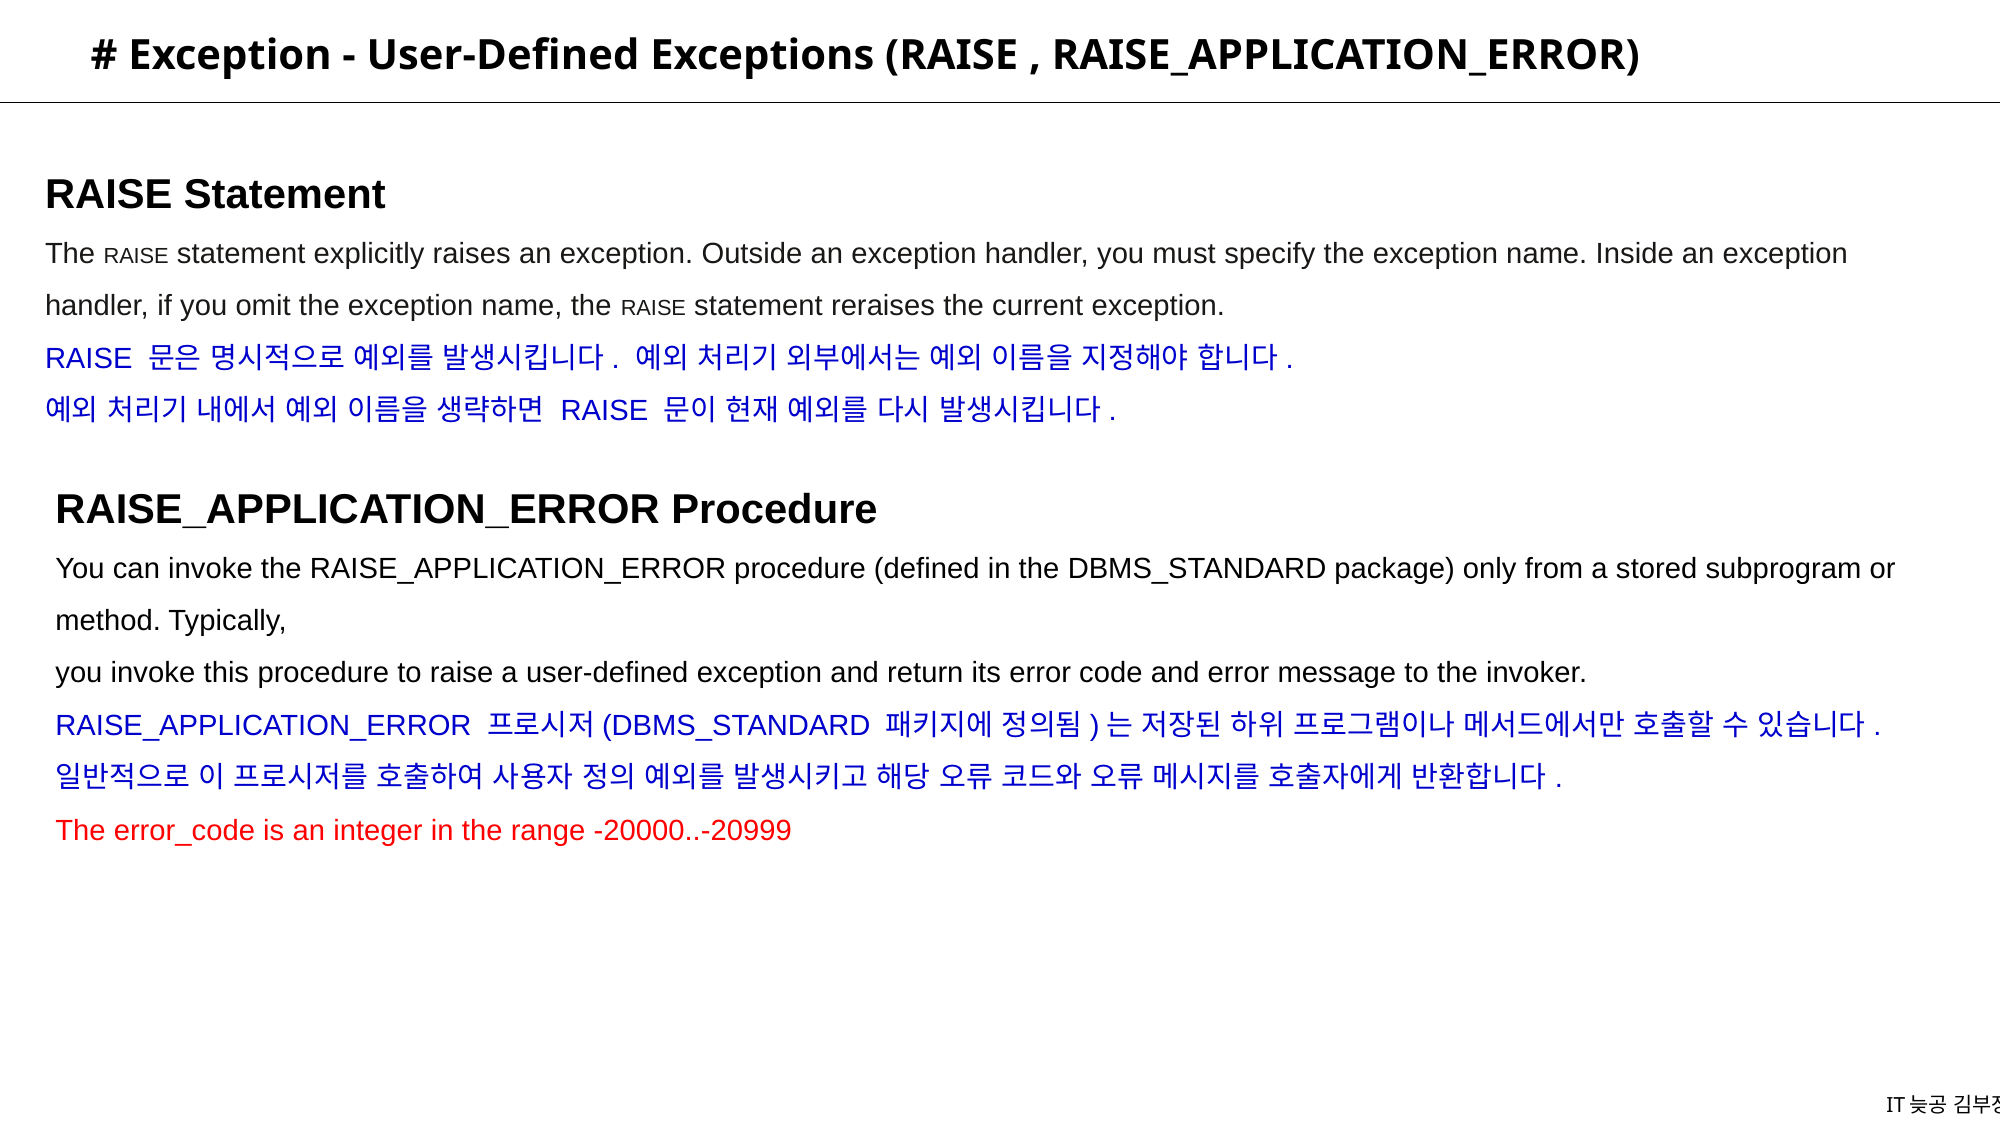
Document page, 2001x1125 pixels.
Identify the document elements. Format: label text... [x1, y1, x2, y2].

text_box RAISE_APPLICATION_ERROR Procedure You can invoke the RAISE_APPLICATION_ERROR procedure (defined in the DBMS_STANDARD package) only from a stored subprogram or method. Typically, you invoke this procedure to raise a user-defined exception and return its error code and error message to the invoker. RAISE_APPLICATION_ERROR 프로시저(DBMS_STANDARD 패키지에 정의됨)는 저장된 하위 프로그램이나 메서드에서만 호출할 수 있습니다. 일반적으로 이 프로시저를 호출하여 사용자 정의 예외를 발생시키고 해당 오류 코드와 오류 메시지를 호출자에게 반환합니다. The error_code is an integer in the range -20000..-20999 [55, 456, 1931, 847]
text_box IT늦공 김부장 [1871, 1084, 2000, 1124]
text_box RAISE Statement The RAISE statement explicitly raises an exception. Outside an exception handler, you must specify the exception name. Inside an exception handler, if you omit the exception name, the RAISE statement reraises the current exception. RAISE 문은 명시적으로 예외를 발생시킵니다. 예외 처리기 외부에서는 예외 이름을 지정해야 합니다. 예외 처리기 내에서 예외 이름을 생략하면 RAISE 문이 현재 예외를 다시 발생시킵니다. [45, 141, 1918, 427]
text_box # Exception - User-Defined Exceptions (RAISE , RAISE_APPLICATION_ERROR) [75, 20, 1656, 86]
